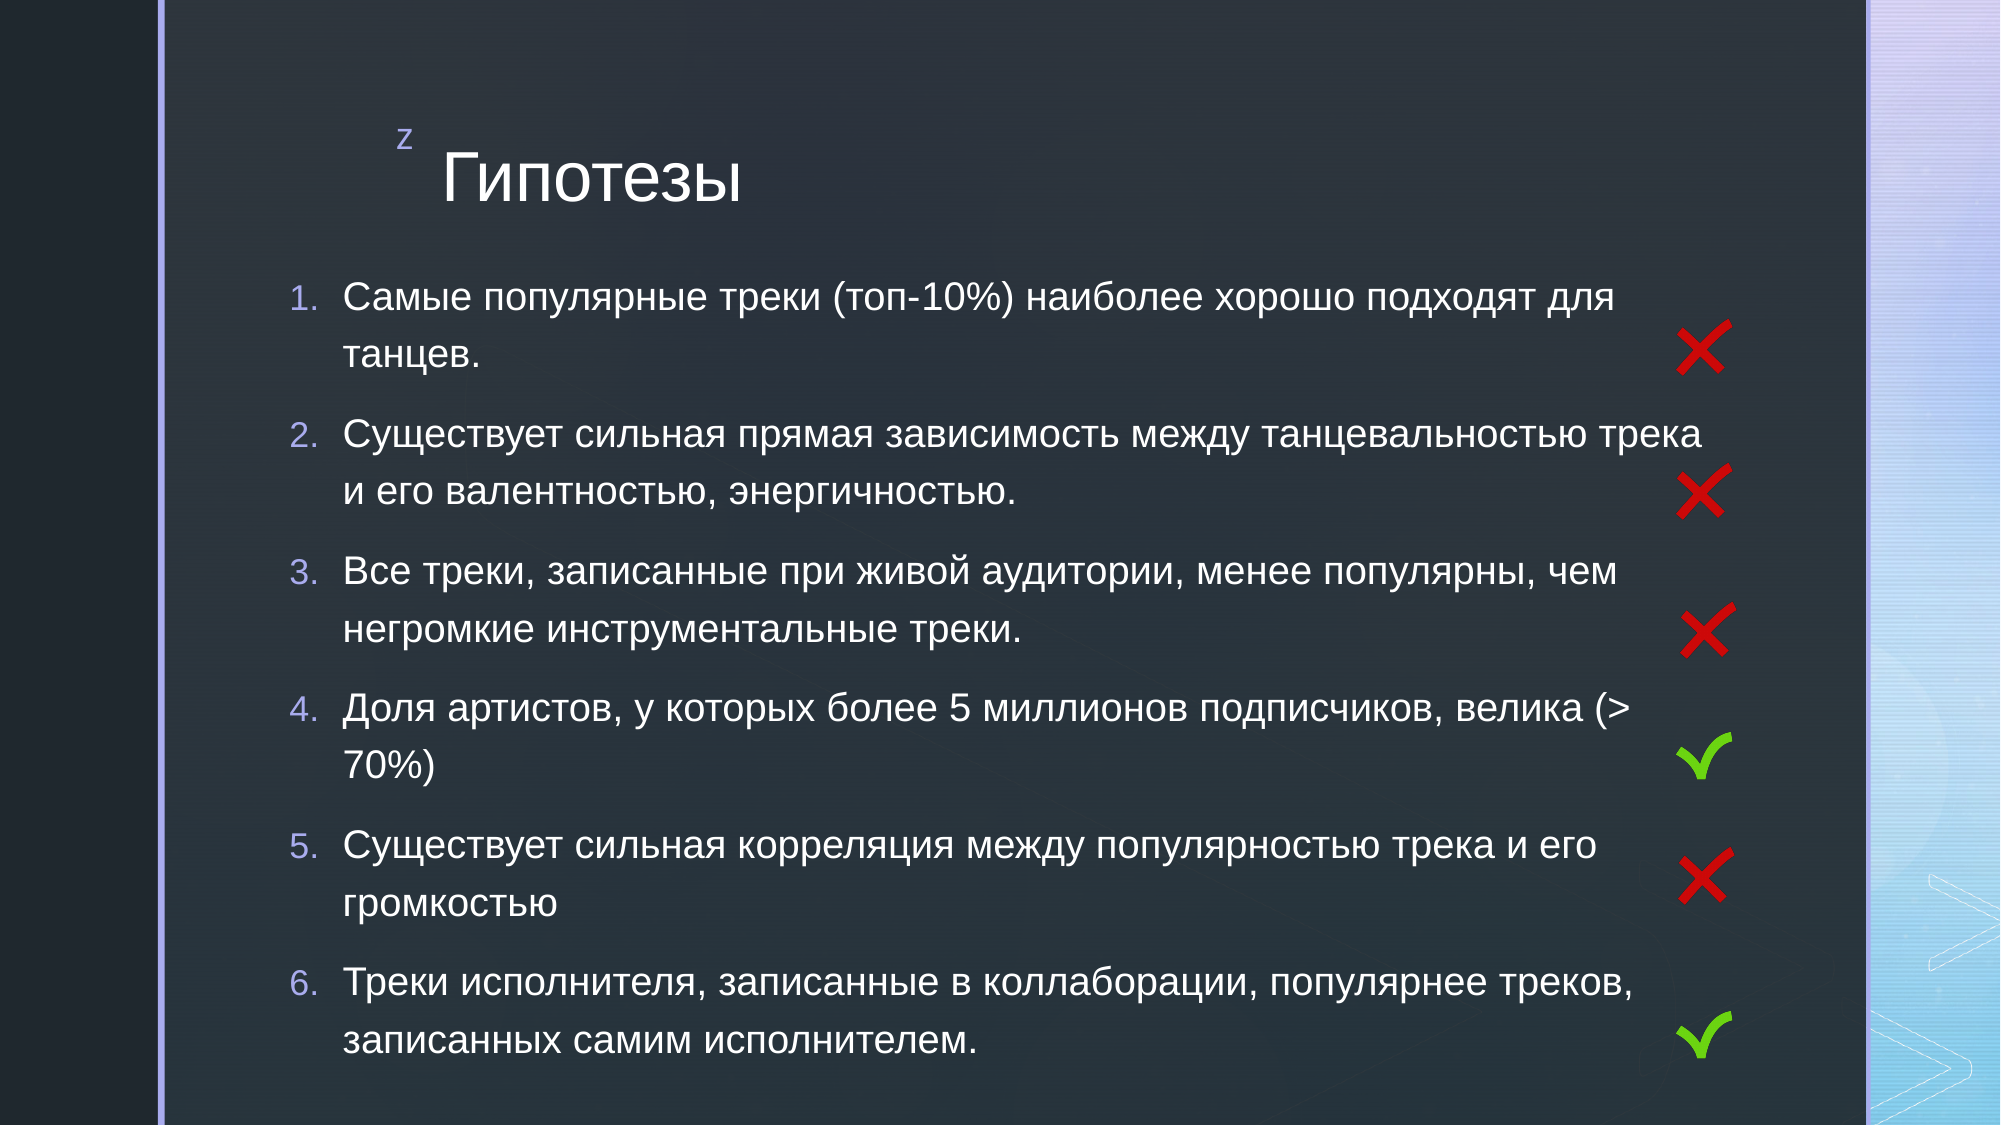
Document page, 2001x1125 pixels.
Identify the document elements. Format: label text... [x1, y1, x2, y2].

picture [1673, 1010, 1735, 1064]
picture [1673, 310, 1735, 378]
picture [1871, 0, 2001, 1125]
picture [1673, 454, 1735, 522]
title Гипотезы [426, 132, 1734, 253]
picture [1675, 838, 1737, 906]
picture [1677, 593, 1739, 660]
list Самые популярные треки (топ-10%) наиболее хорошо подходят для танцев. Существует сильная прямая зависимость между танцевальностью трека и его валентностью, энергичностью. Все треки, записанные при живой аудитории, менее популярны, чем негромкие инструментальные треки. Доля артистов, у которых более 5 миллионов подписчиков, велика (> 70%) Существует сильная корреляция между популярностью трека и его громкостью Треки исполнителя, записанные в коллаборации, популярнее треков, записанных самим исполнителем. [273, 253, 1734, 1069]
picture [1673, 730, 1735, 785]
